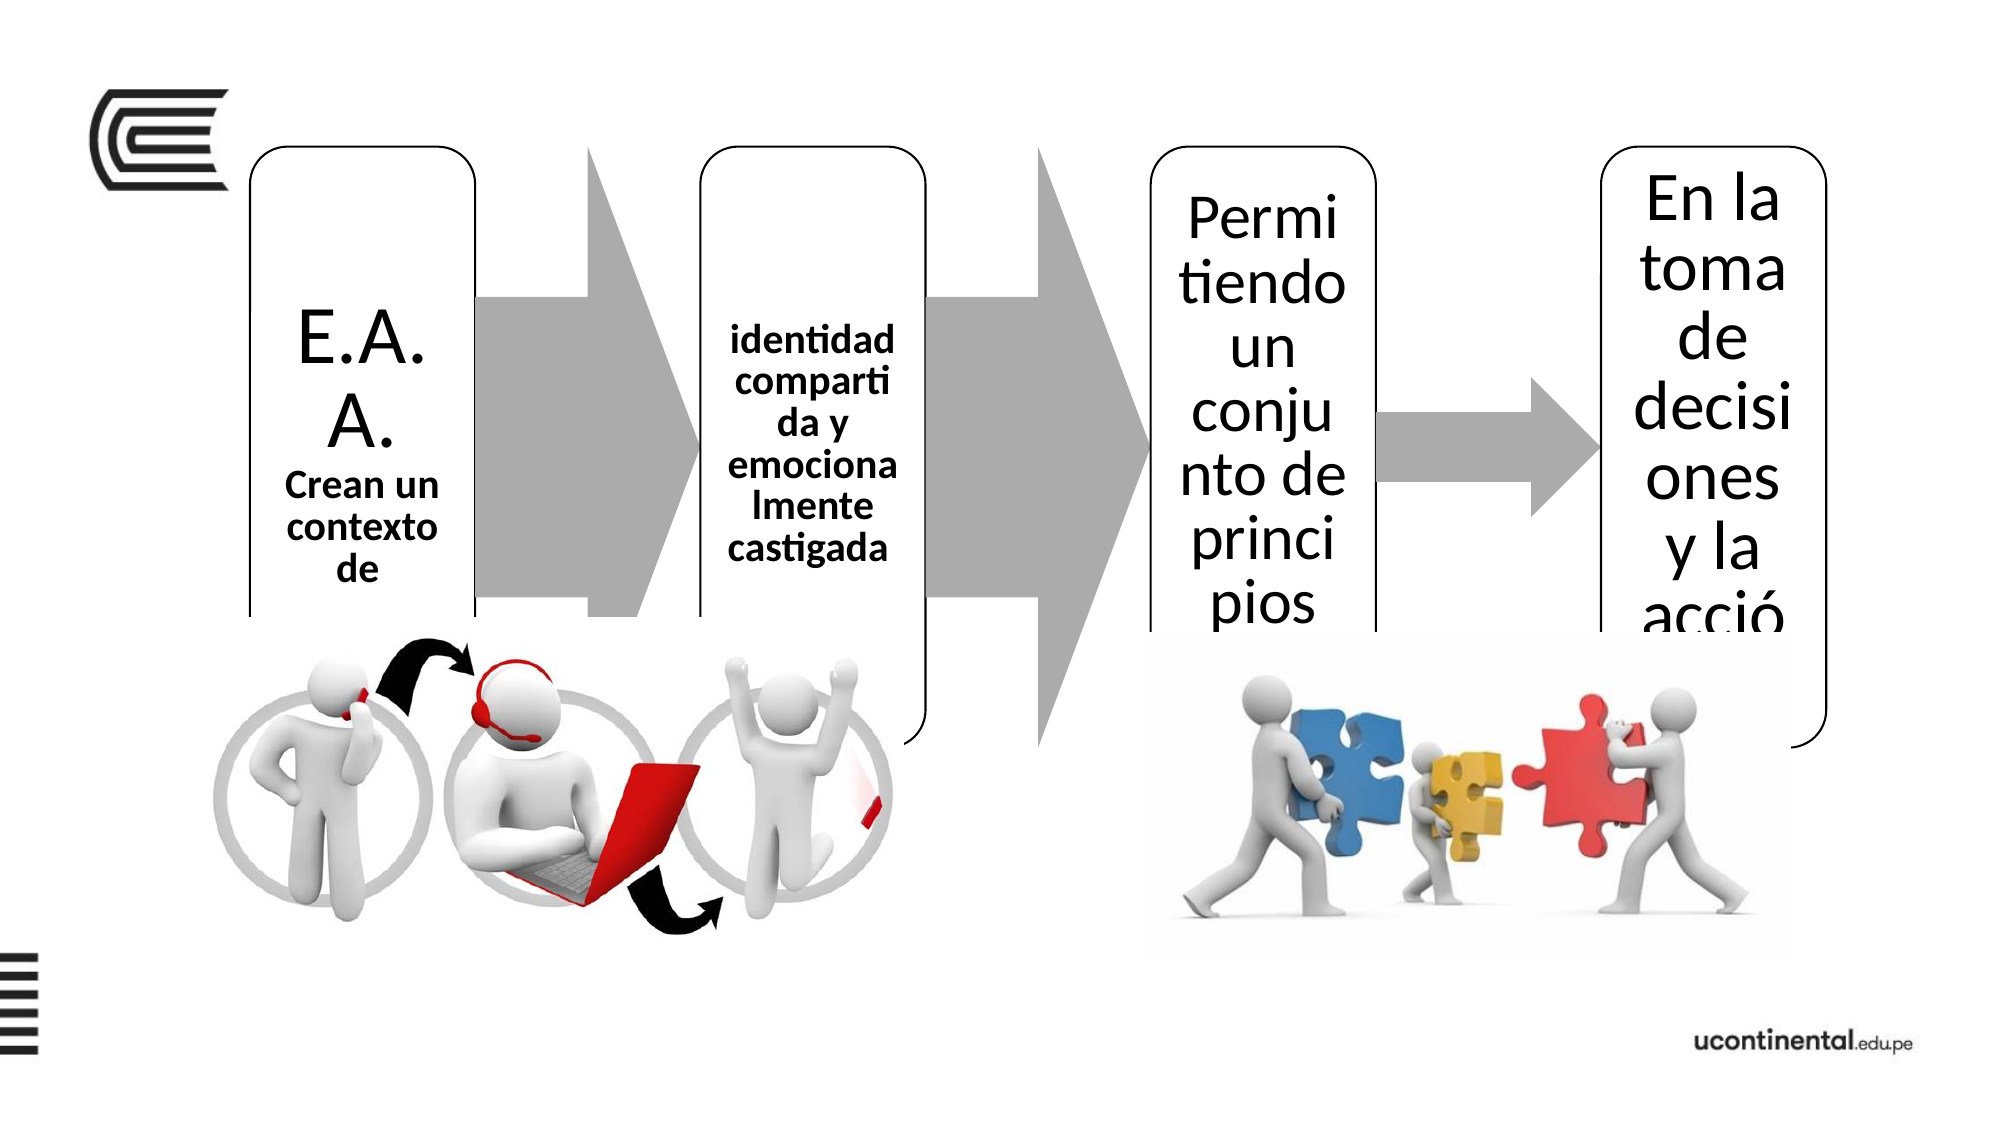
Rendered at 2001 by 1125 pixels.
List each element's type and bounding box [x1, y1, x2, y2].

picture [0, 0, 2001, 1125]
text_box [249, 146, 1827, 748]
